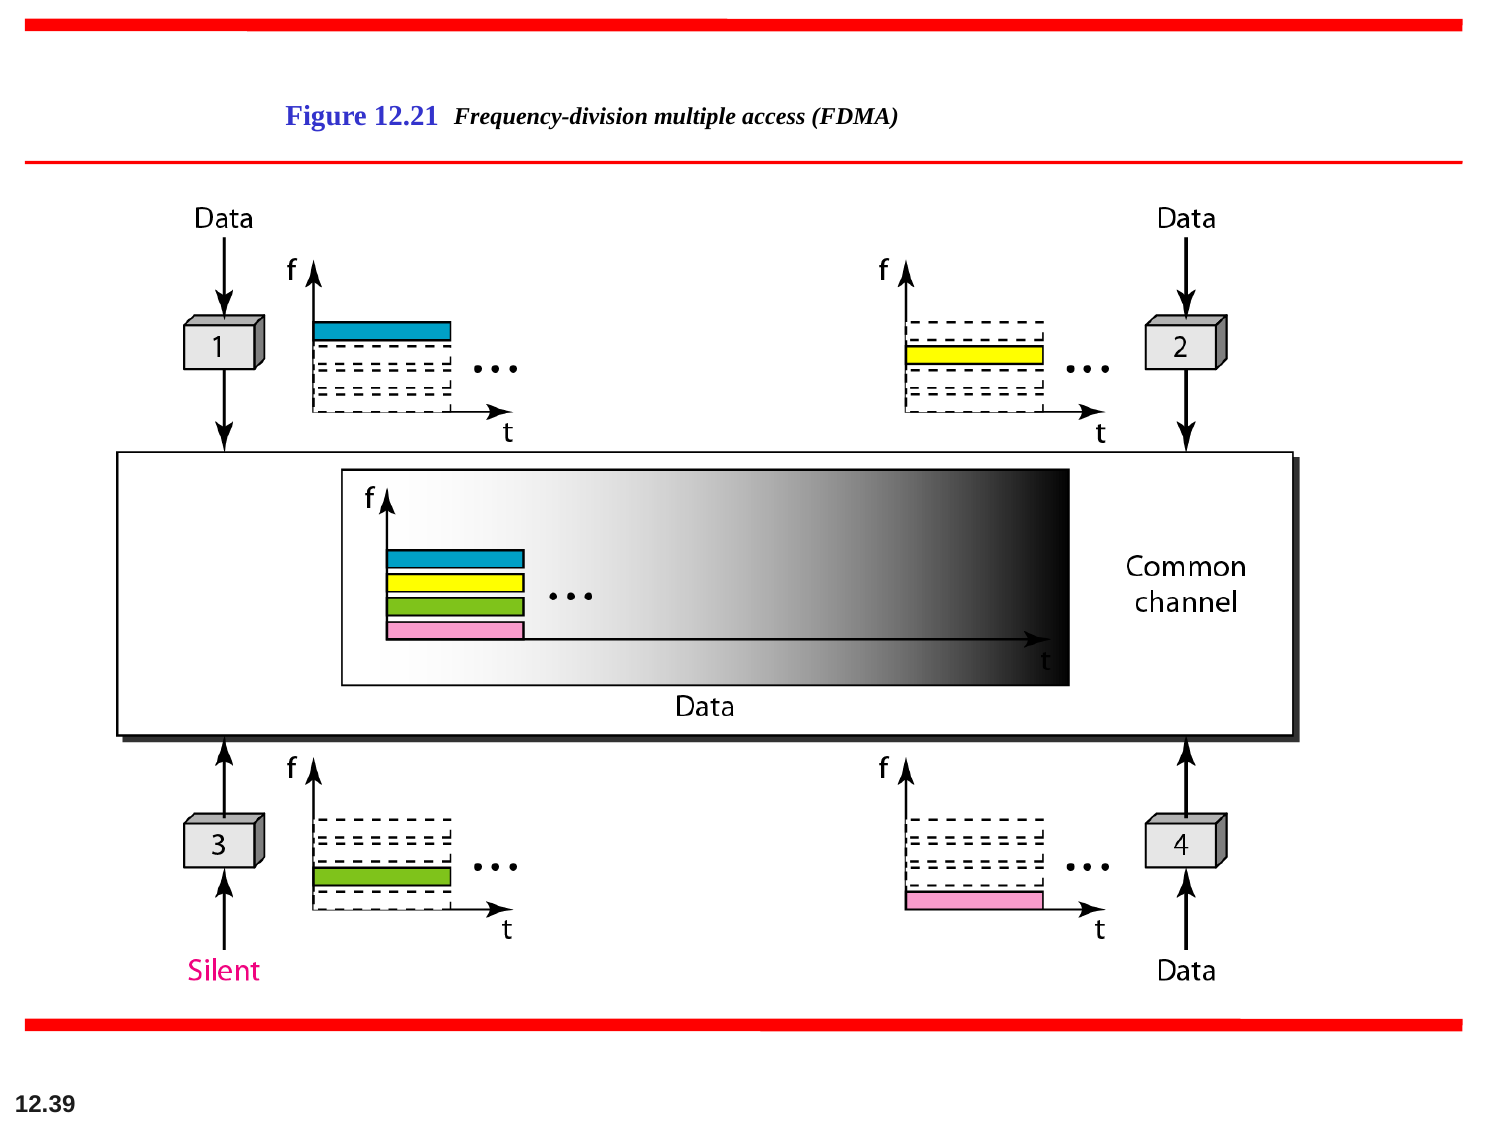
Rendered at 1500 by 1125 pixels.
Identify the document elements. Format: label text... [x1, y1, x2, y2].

slide_number 12. [0, 1049, 313, 1125]
text_box Figure 12.21 Frequency-division multiple access (FDMA) [270, 62, 915, 138]
picture [116, 201, 1300, 988]
